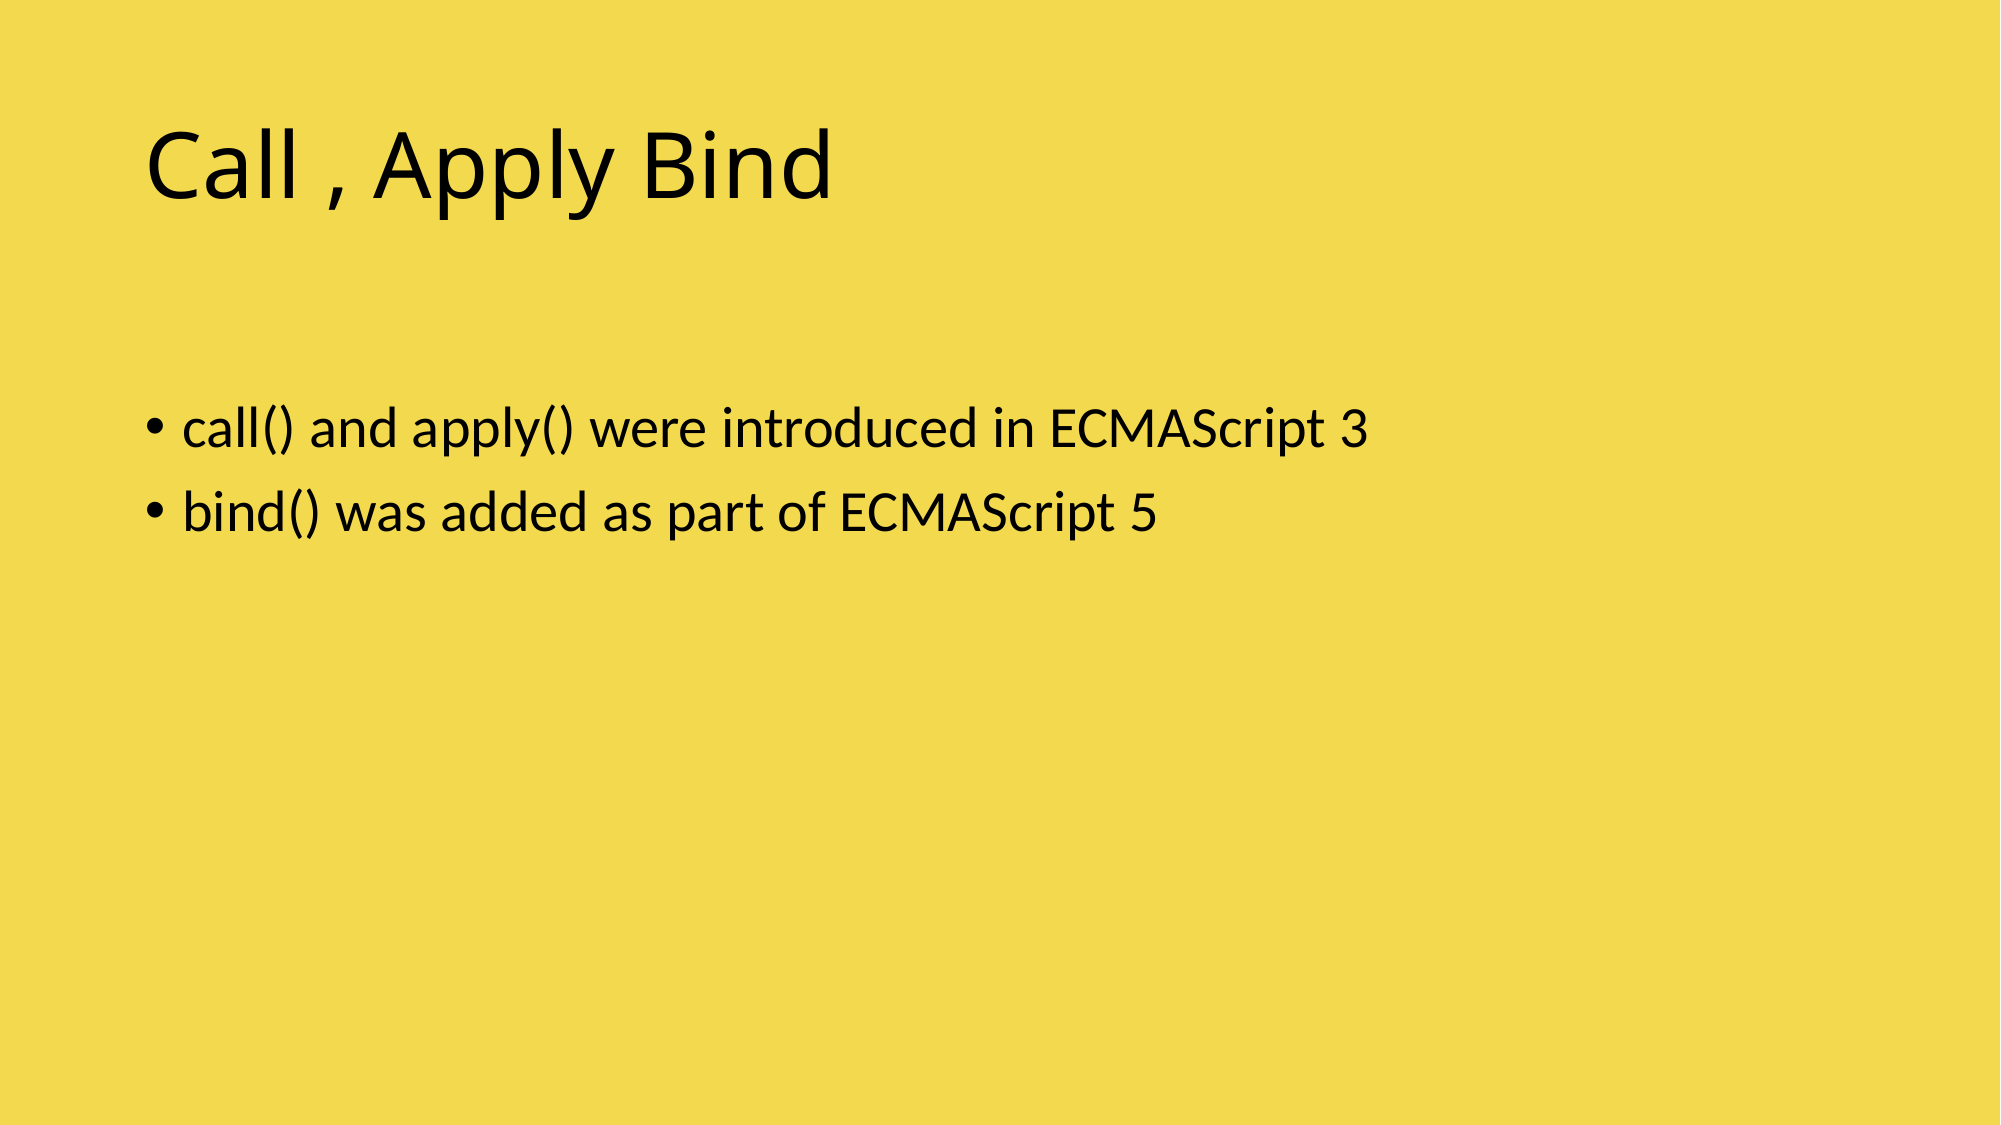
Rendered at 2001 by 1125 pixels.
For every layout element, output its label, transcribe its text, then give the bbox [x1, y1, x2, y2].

title Call , Apply Bind [136, 59, 1863, 278]
list call() and apply() were introduced in ECMAScript 3 bind() was added as part of ECMAScript 5 [136, 298, 1863, 1014]
